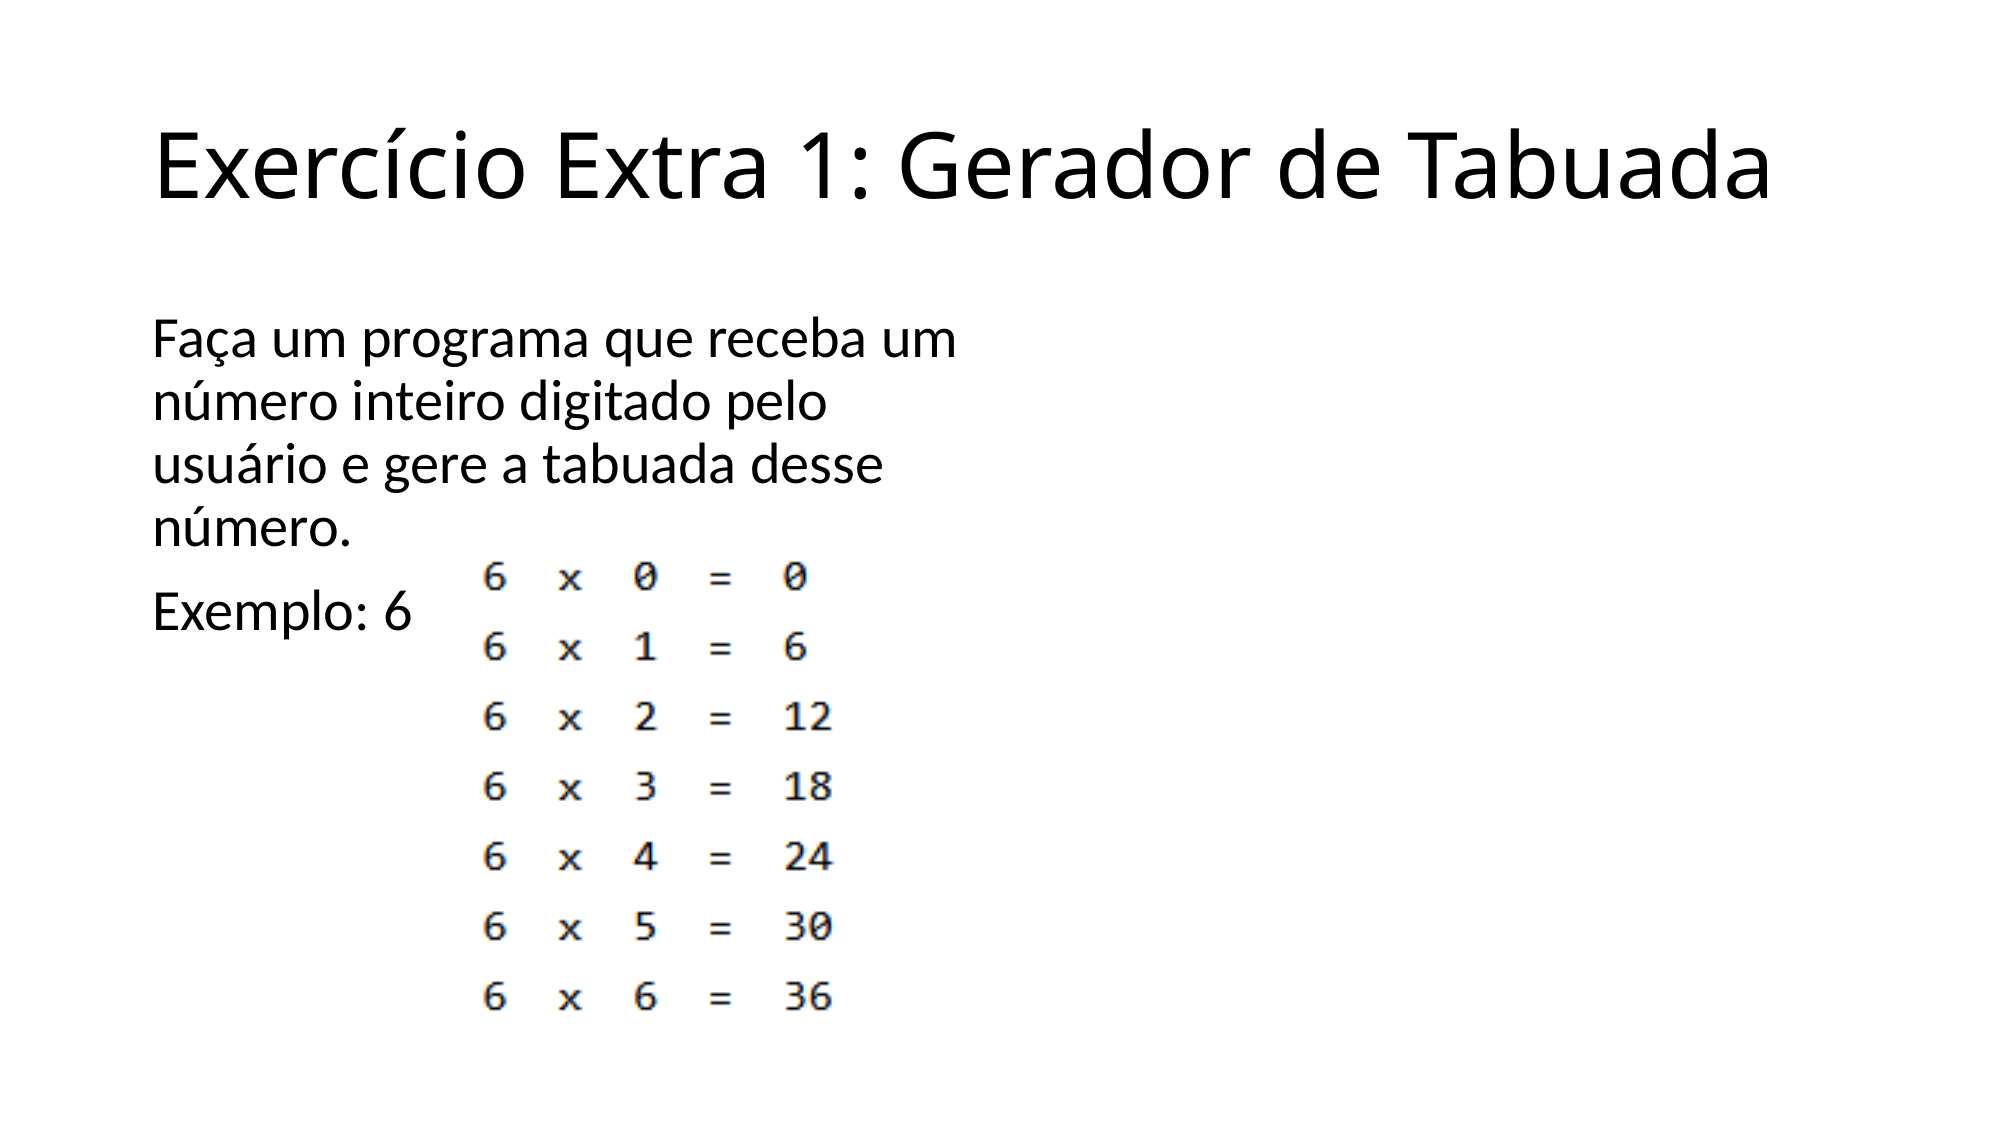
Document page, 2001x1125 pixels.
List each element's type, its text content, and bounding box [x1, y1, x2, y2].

title Exercício Extra 1: Gerador de Tabuada [137, 59, 1863, 278]
list Faça um programa que receba um número inteiro digitado pelo usuário e gere a tabuada desse número. Exemplo: 6 [137, 299, 988, 1014]
picture [467, 549, 860, 1036]
